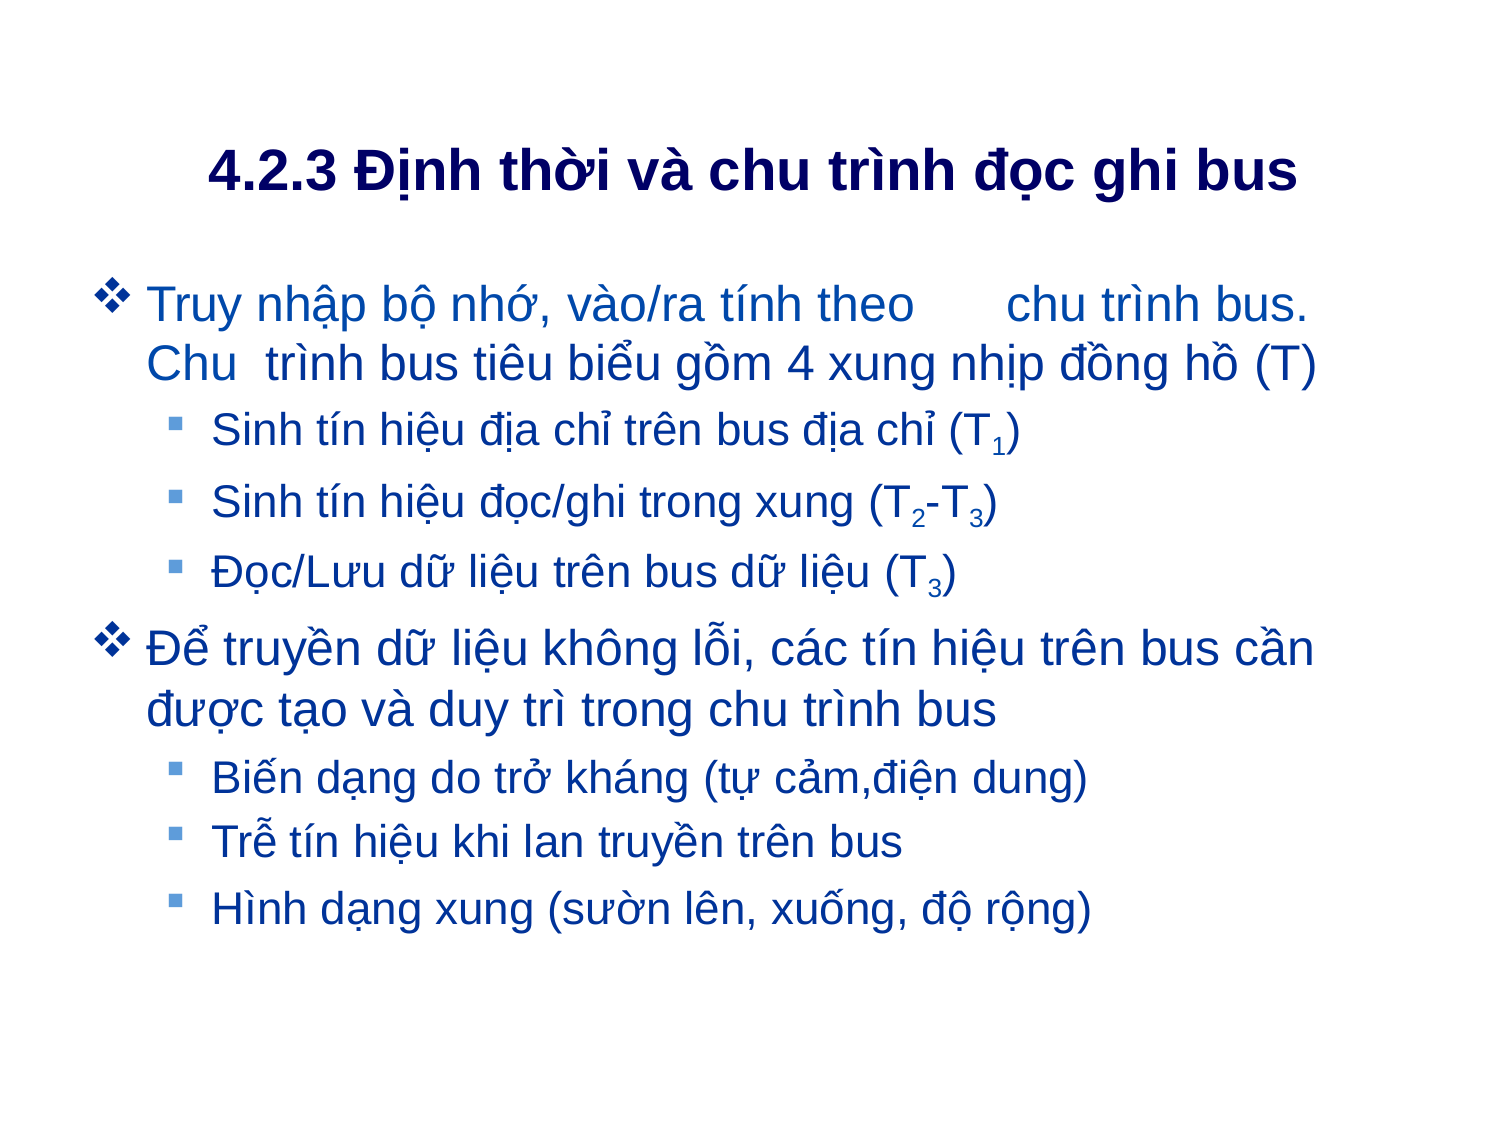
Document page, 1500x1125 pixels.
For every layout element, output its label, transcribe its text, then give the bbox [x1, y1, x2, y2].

text_box Truy nhập bộ nhớ, vào/ra tính theo chu trình bus. Chu trình bus tiêu biểu gồm 4 xung nhịp đồng hồ (T) Sinh tín hiệu địa chỉ trên bus địa chỉ (T1) Sinh tín hiệu đọc/ghi trong xung (T2-T3) Đọc/Lưu dữ liệu trên bus dữ liệu (T3) Để truyền dữ liệu không lỗi, các tín hiệu trên bus cần được tạo và duy trì trong chu trình bus Biến dạng do trở kháng (tự cảm,điện dung) Trễ tín hiệu khi lan truyền trên bus Hình dạng xung (sườn lên, xuống, độ rộng) [83, 267, 1360, 934]
title 4.2.3 Định thời và chu trình đọc ghi bus [206, 130, 1306, 267]
